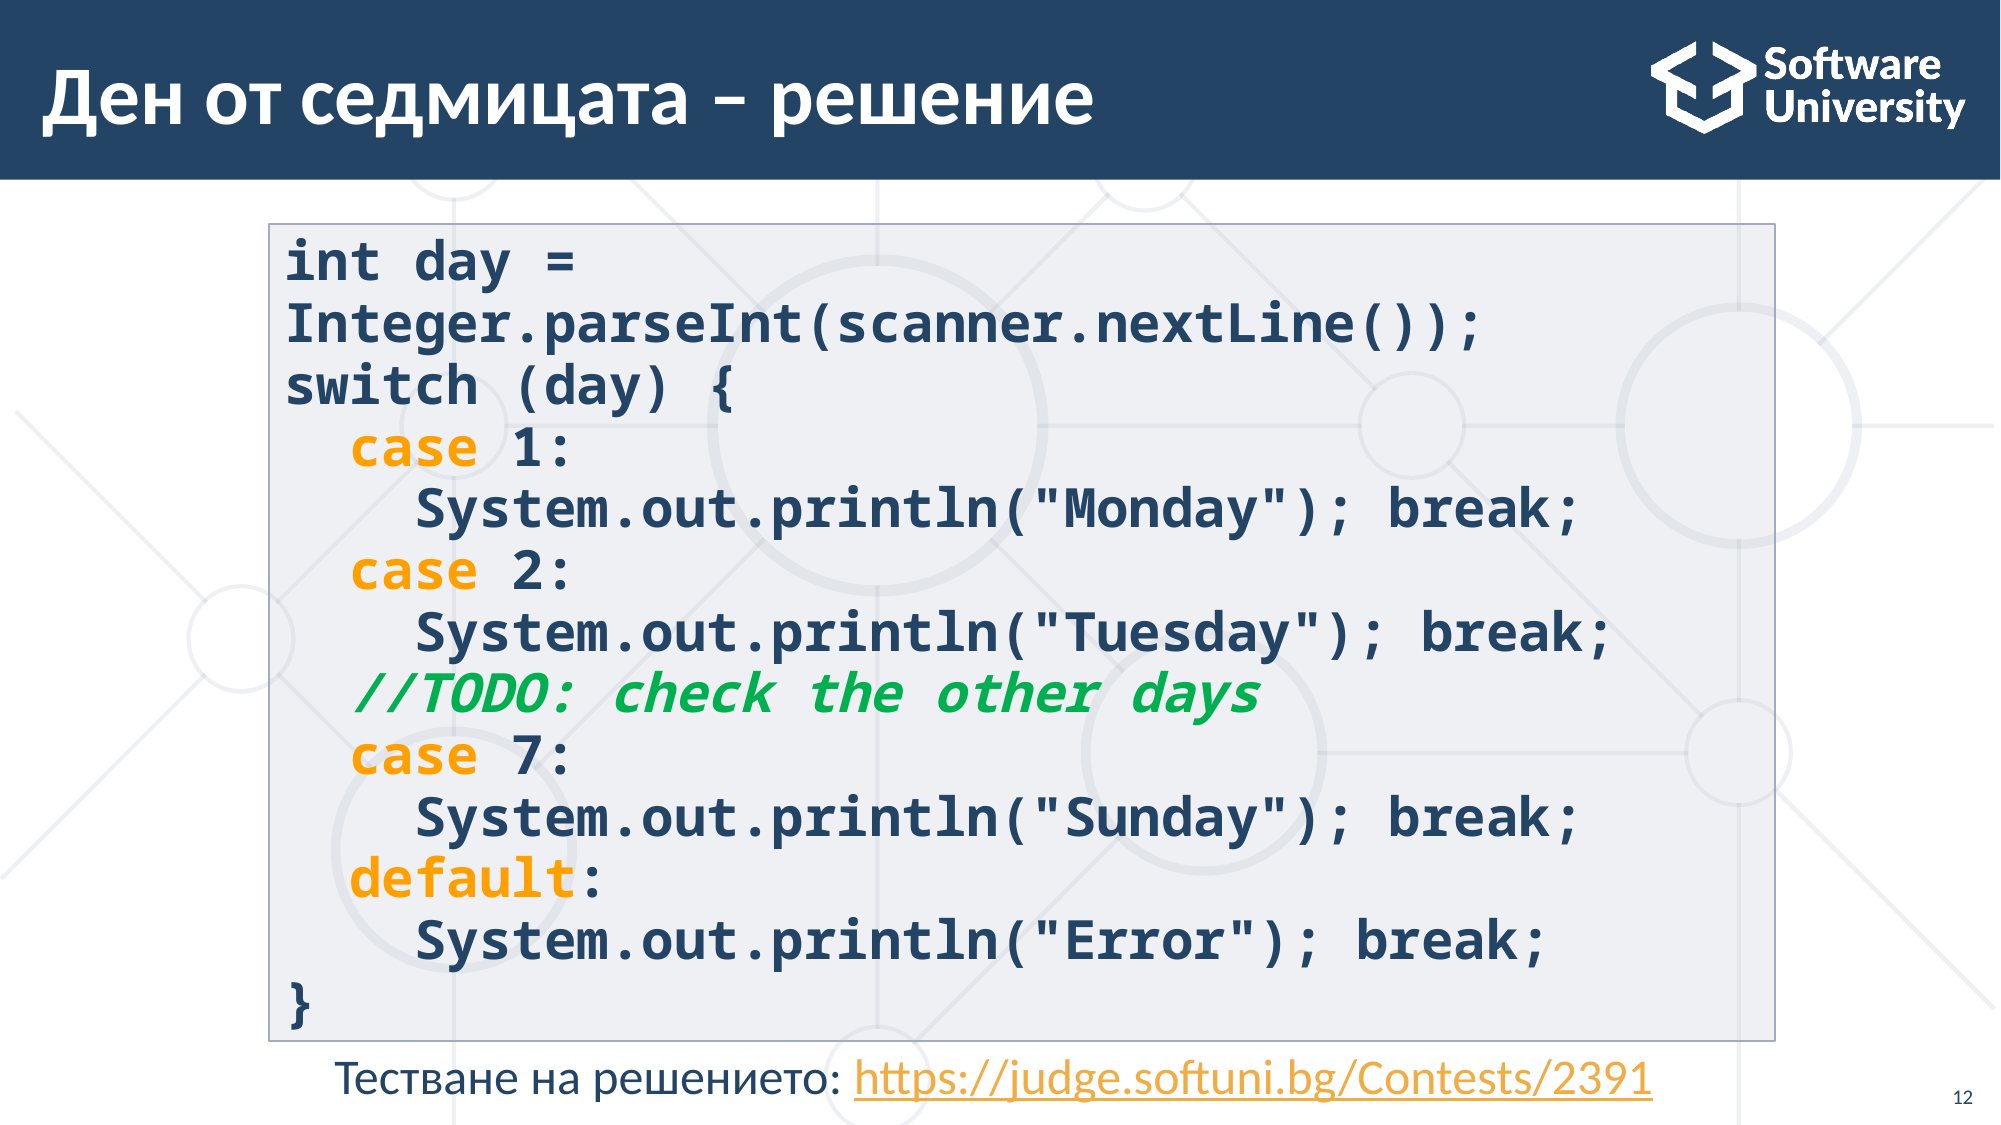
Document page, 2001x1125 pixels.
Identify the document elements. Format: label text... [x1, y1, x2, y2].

title Ден от седмицата – решение [24, 0, 1597, 183]
slide_number 12 [1927, 1067, 1989, 1117]
text_box Тестване на решението: https://judge.softuni.bg/Contests/2391 [124, 1036, 1863, 1112]
picture [1651, 41, 1966, 134]
text_box int day = Integer.parseInt(scanner.nextLine()); switch (day) { case 1: System.out.println("Monday"); break; case 2: System.out.println("Tuesday"); break; //TODO: check the other days case 7: System.out.println("Sunday"); break; default: System.out.println("Error"); break; } [269, 224, 1775, 1036]
